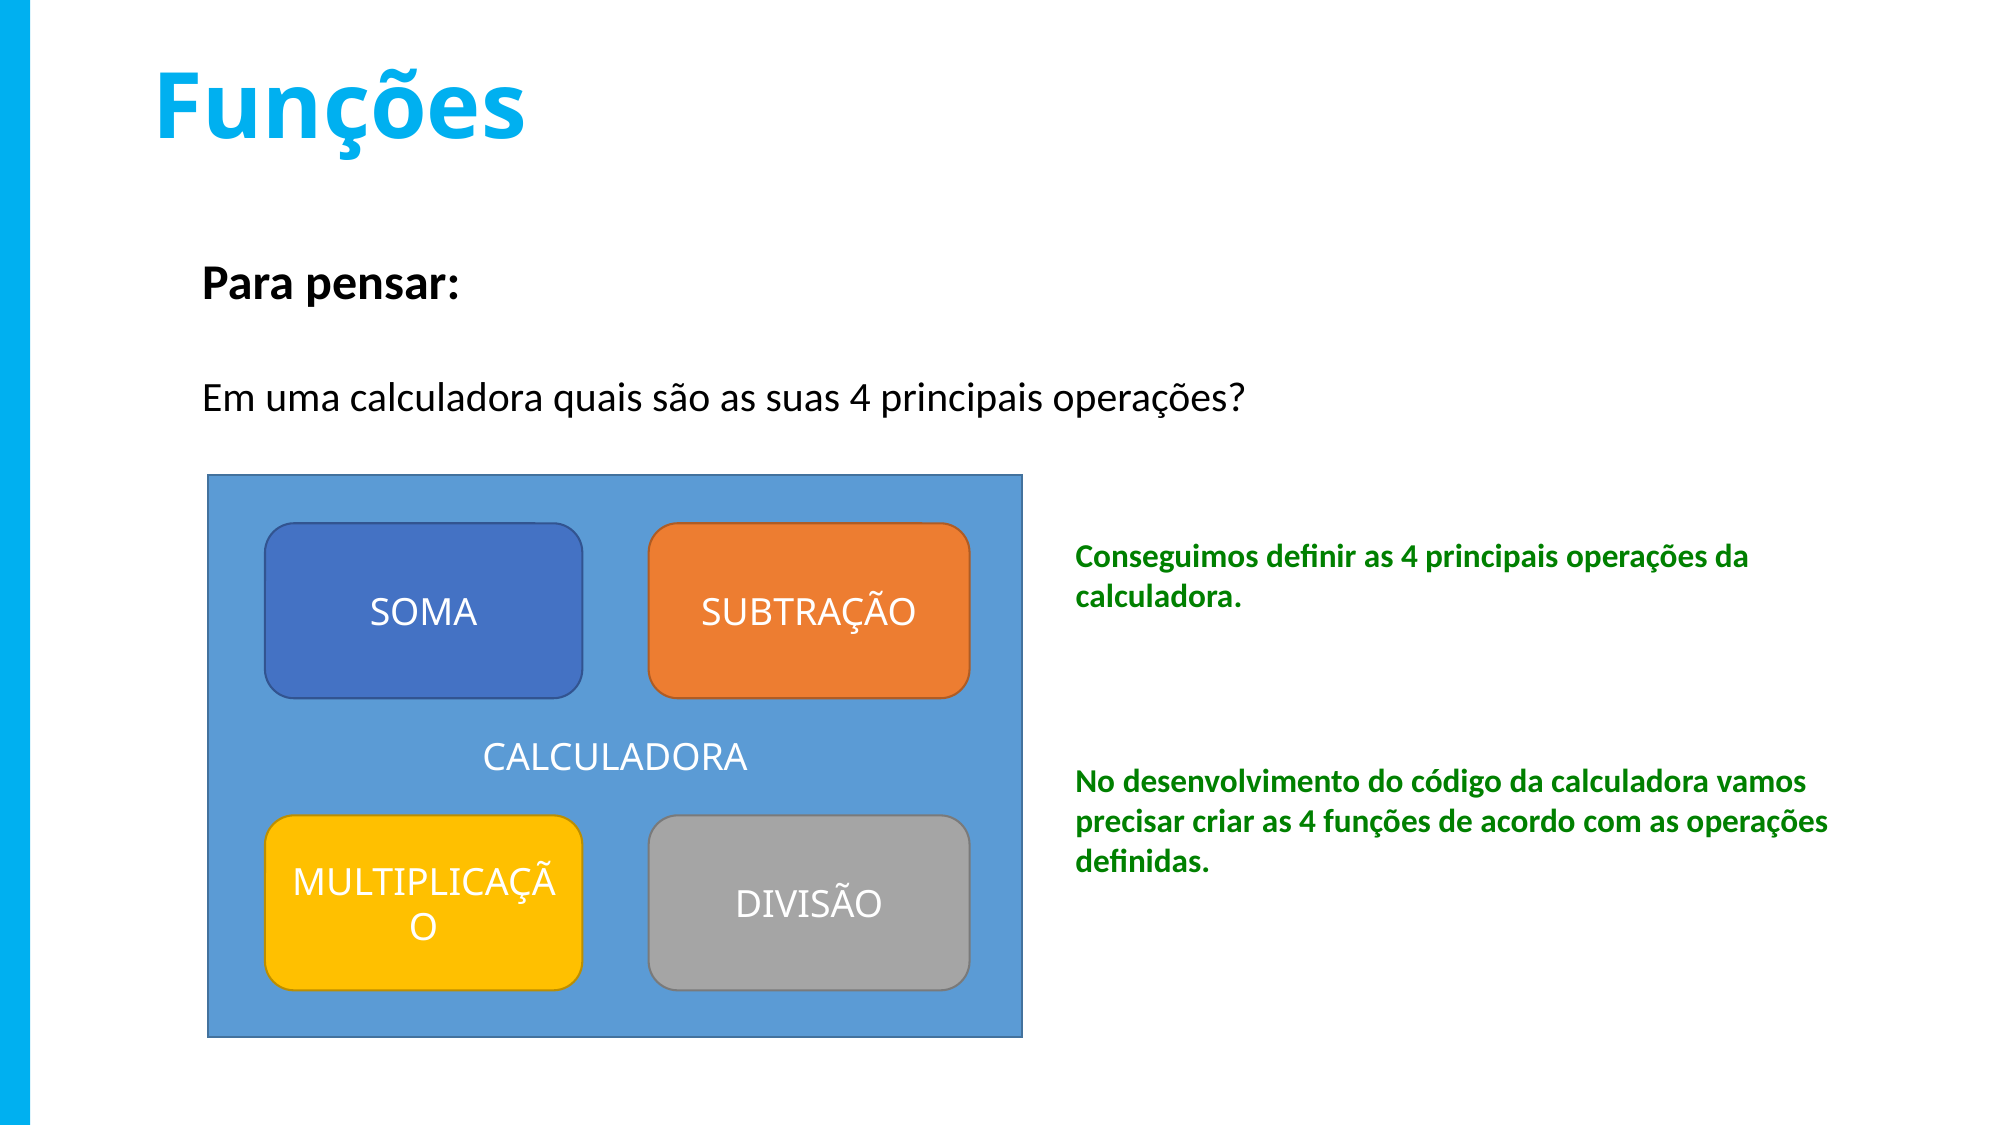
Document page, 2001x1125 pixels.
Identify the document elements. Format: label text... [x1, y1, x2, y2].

text_box Para pensar: Em uma calculadora quais são as suas 4 principais operações? [187, 242, 1619, 428]
text_box No desenvolvimento do código da calculadora vamos precisar criar as 4 funções de acordo com as operações definidas. [1060, 752, 1904, 887]
text_box CALCULADORA [207, 474, 1023, 1038]
text_box MULTIPLICAÇÃO [263, 814, 584, 992]
text_box SOMA [263, 522, 584, 700]
text_box SUBTRAÇÃO [647, 522, 971, 700]
text_box Conseguimos definir as 4 principais operações da calculadora. [1060, 526, 1776, 622]
title Funções [137, 0, 1863, 218]
text_box DIVISÃO [647, 814, 971, 992]
